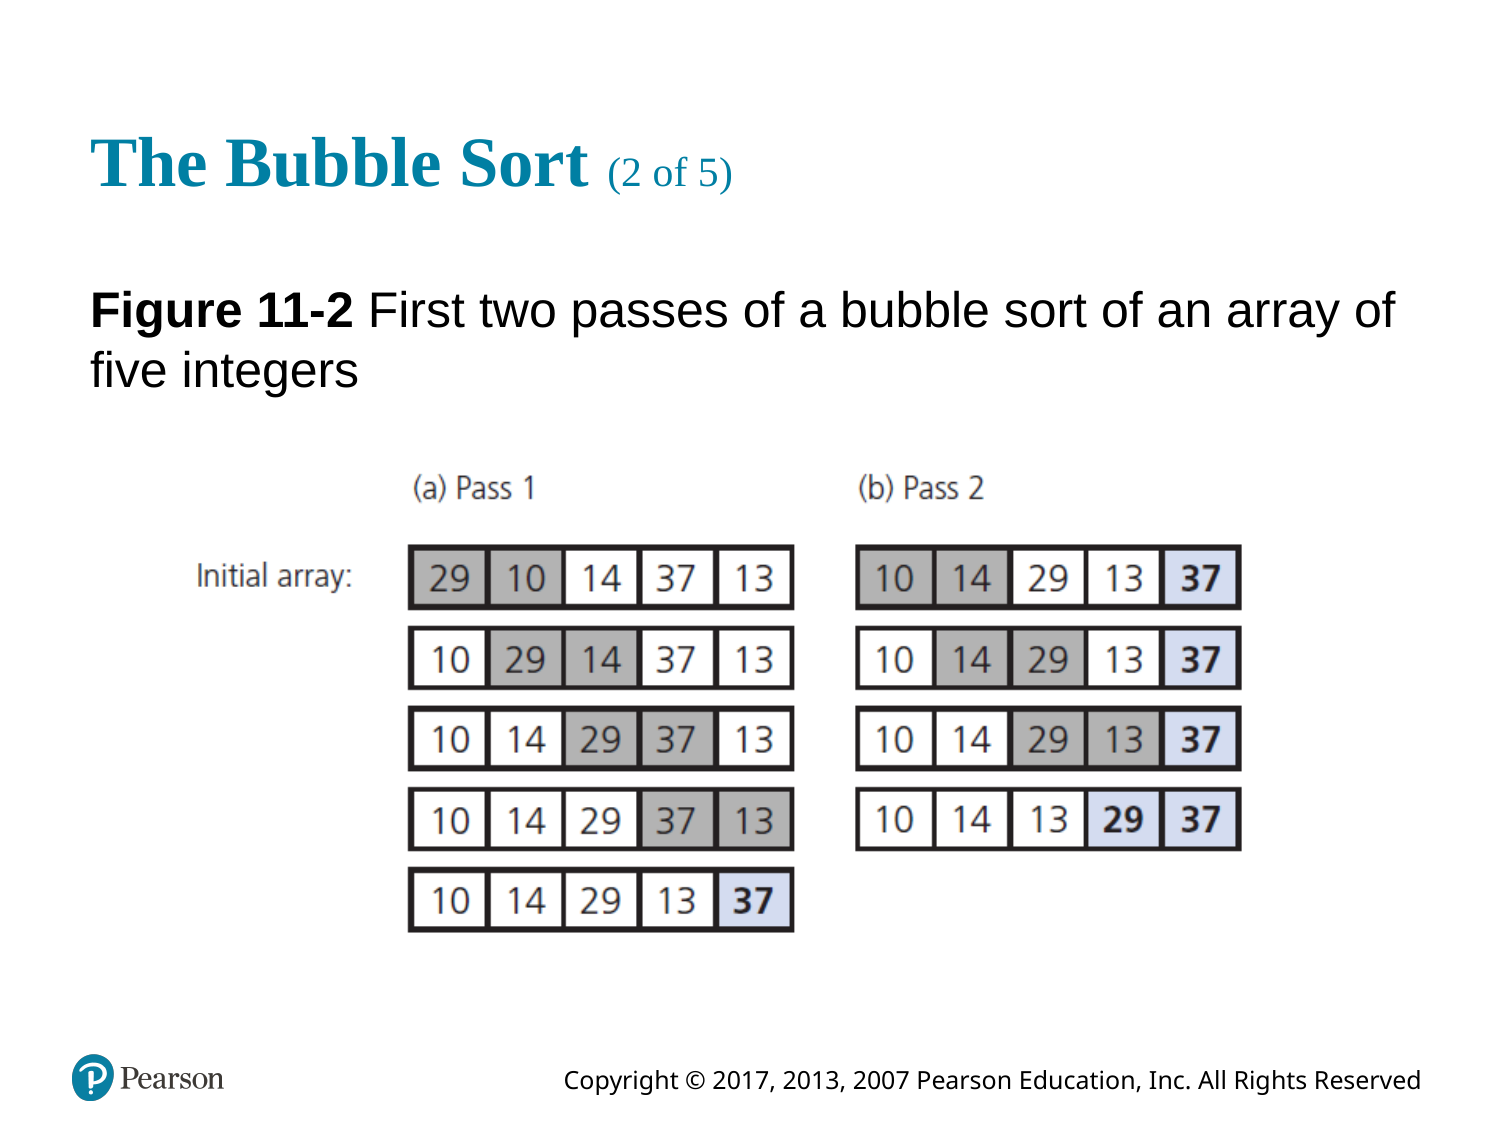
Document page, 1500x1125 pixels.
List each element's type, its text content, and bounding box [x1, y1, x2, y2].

list Figure 11-2 First two passes of a bubble sort of an array of five integers [75, 262, 1425, 397]
picture [98, 1054, 224, 1101]
picture [72, 1054, 88, 1070]
picture [72, 1087, 83, 1101]
picture [172, 443, 1328, 961]
picture [80, 1063, 106, 1088]
title The Bubble Sort (2 of 5) [75, 35, 1425, 216]
